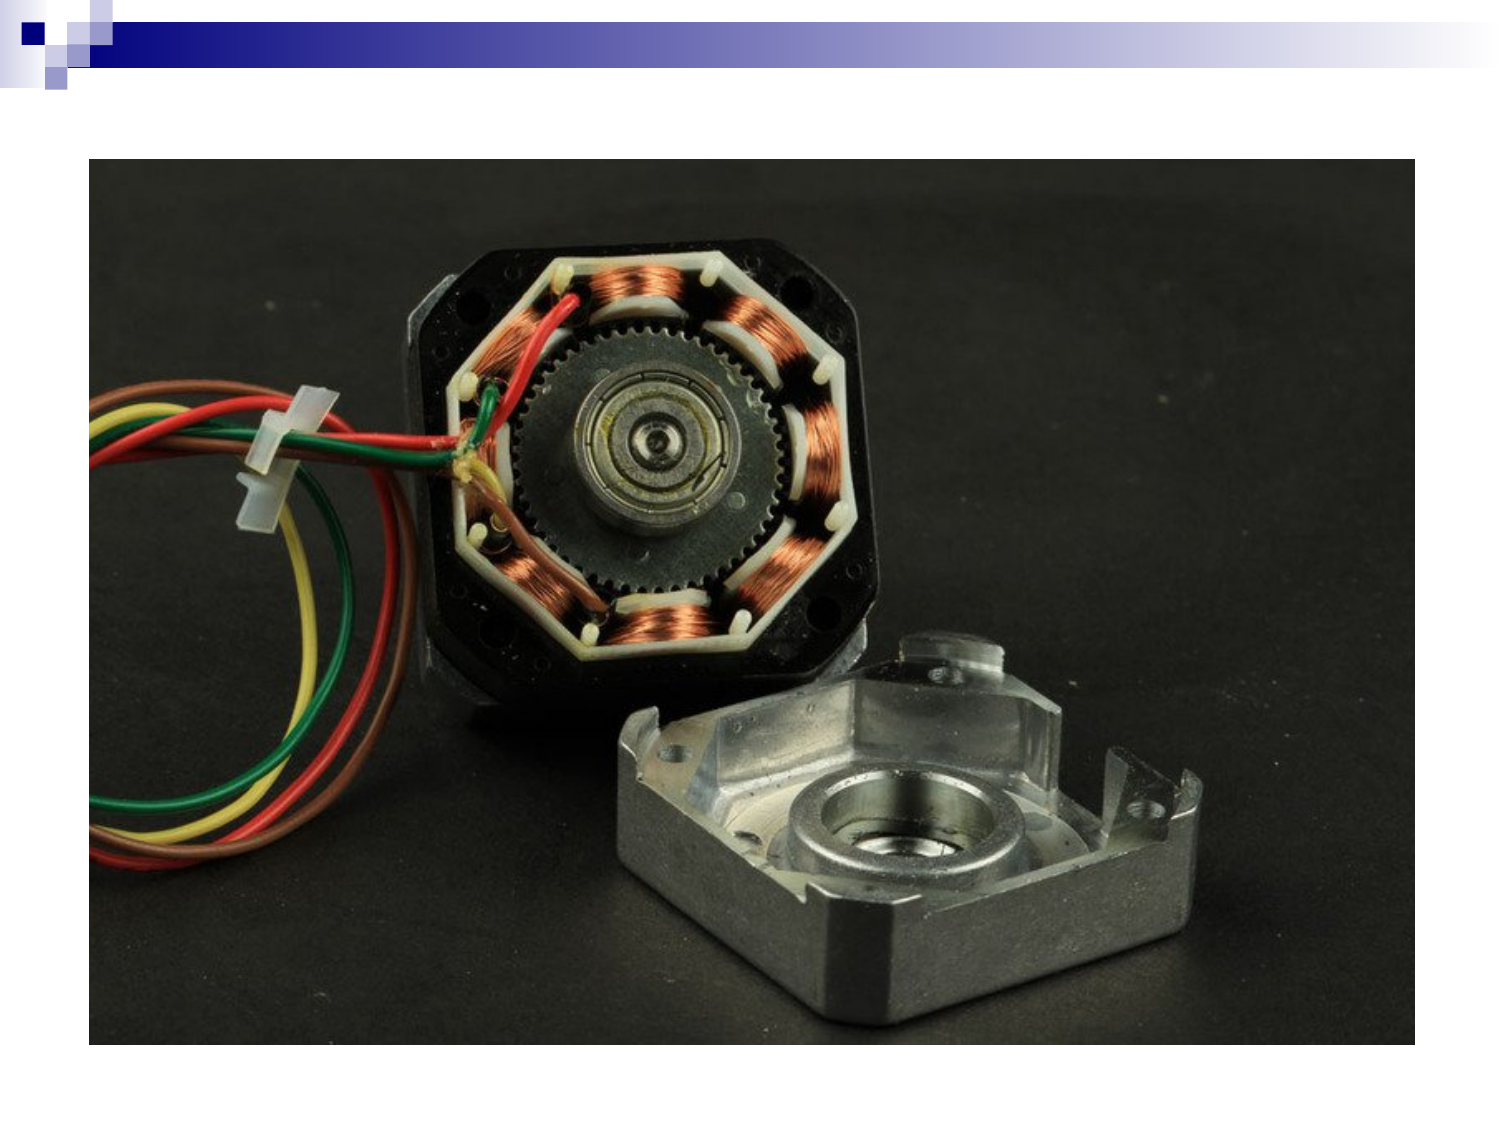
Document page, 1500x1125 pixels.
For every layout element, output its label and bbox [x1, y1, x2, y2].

picture [89, 159, 1415, 1045]
